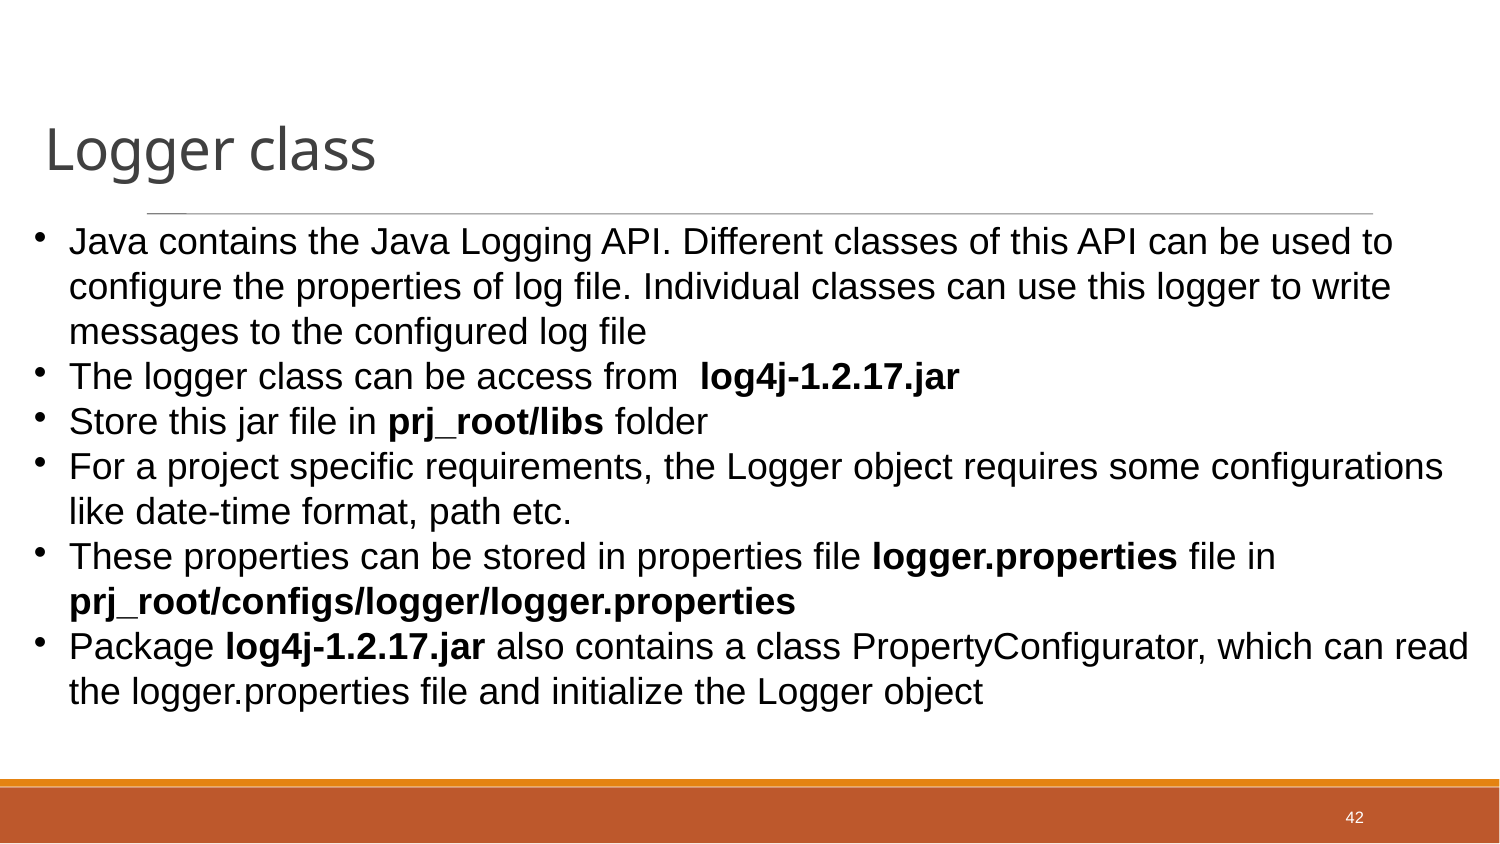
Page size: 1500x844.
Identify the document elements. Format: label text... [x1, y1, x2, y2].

text_box Logger class [29, 105, 1365, 276]
text_box [30, 384, 1365, 555]
text_box Java contains the Java Logging API. Different classes of this API can be used to configure the properties of log file. Individual classes can use this logger to write messages to the configured log file The logger class can be access from log4j-1.2.17.jar Store this jar file in prj_root/libs folder For a project specific requirements, the Logger object requires some configurations like date-time format, path etc. These properties can be stored in properties file logger.properties file in prj_root/configs/logger/logger.properties Package log4j-1.2.17.jar also contains a class PropertyConfigurator, which can read the logger.properties file and initialize the Logger object [18, 165, 1489, 330]
text_box [18, 299, 1470, 837]
